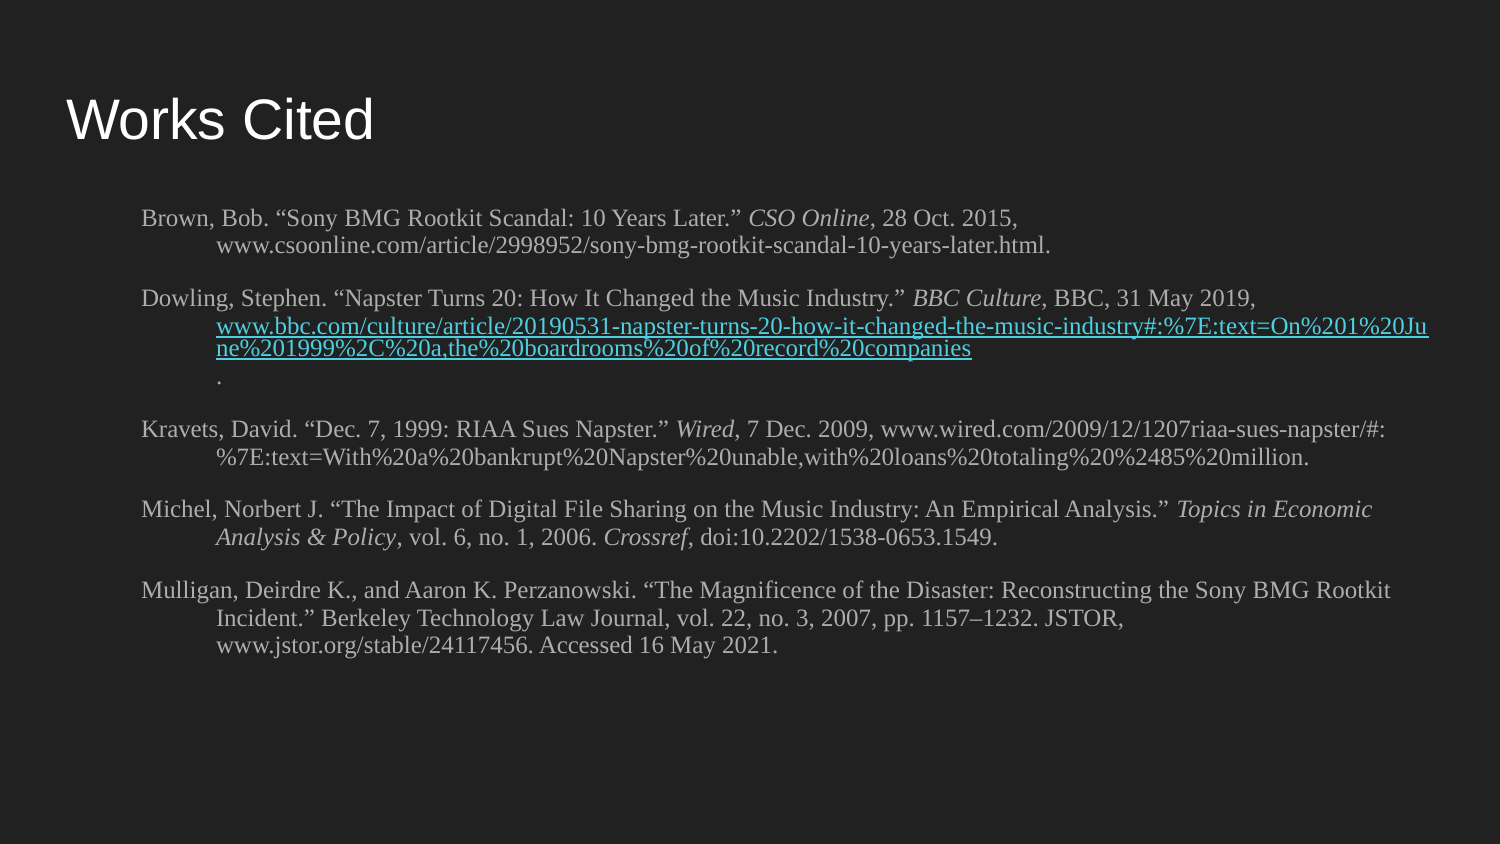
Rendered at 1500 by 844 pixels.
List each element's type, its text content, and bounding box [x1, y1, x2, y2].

title Works Cited [51, 72, 1449, 167]
list Brown, Bob. “Sony BMG Rootkit Scandal: 10 Years Later.” CSO Online, 28 Oct. 2015, www.csoonline.com/article/2998952/sony-bmg-rootkit-scandal-10-years-later.html. Dowling, Stephen. “Napster Turns 20: How It Changed the Music Industry.” BBC Culture, BBC, 31 May 2019, www.bbc.com/culture/article/20190531-napster-turns-20-how-it-changed-the-music-industry#:%7E:text=On%201%20June%201999%2C%20a,the%20boardrooms%20of%20record%20companies. Kravets, David. “Dec. 7, 1999: RIAA Sues Napster.” Wired, 7 Dec. 2009, www.wired.com/2009/12/1207riaa-sues-napster/#:%7E:text=With%20a%20bankrupt%20Napster%20unable,with%20loans%20totaling%20%2485%20million. Michel, Norbert J. “The Impact of Digital File Sharing on the Music Industry: An Empirical Analysis.” Topics in Economic Analysis & Policy, vol. 6, no. 1, 2006. Crossref, doi:10.2202/1538-0653.1549. Mulligan, Deirdre K., and Aaron K. Perzanowski. “The Magnificence of the Disaster: Reconstructing the Sony BMG Rootkit Incident.” Berkeley Technology Law Journal, vol. 22, no. 3, 2007, pp. 1157–1232. JSTOR, www.jstor.org/stable/24117456. Accessed 16 May 2021. [51, 189, 1449, 750]
